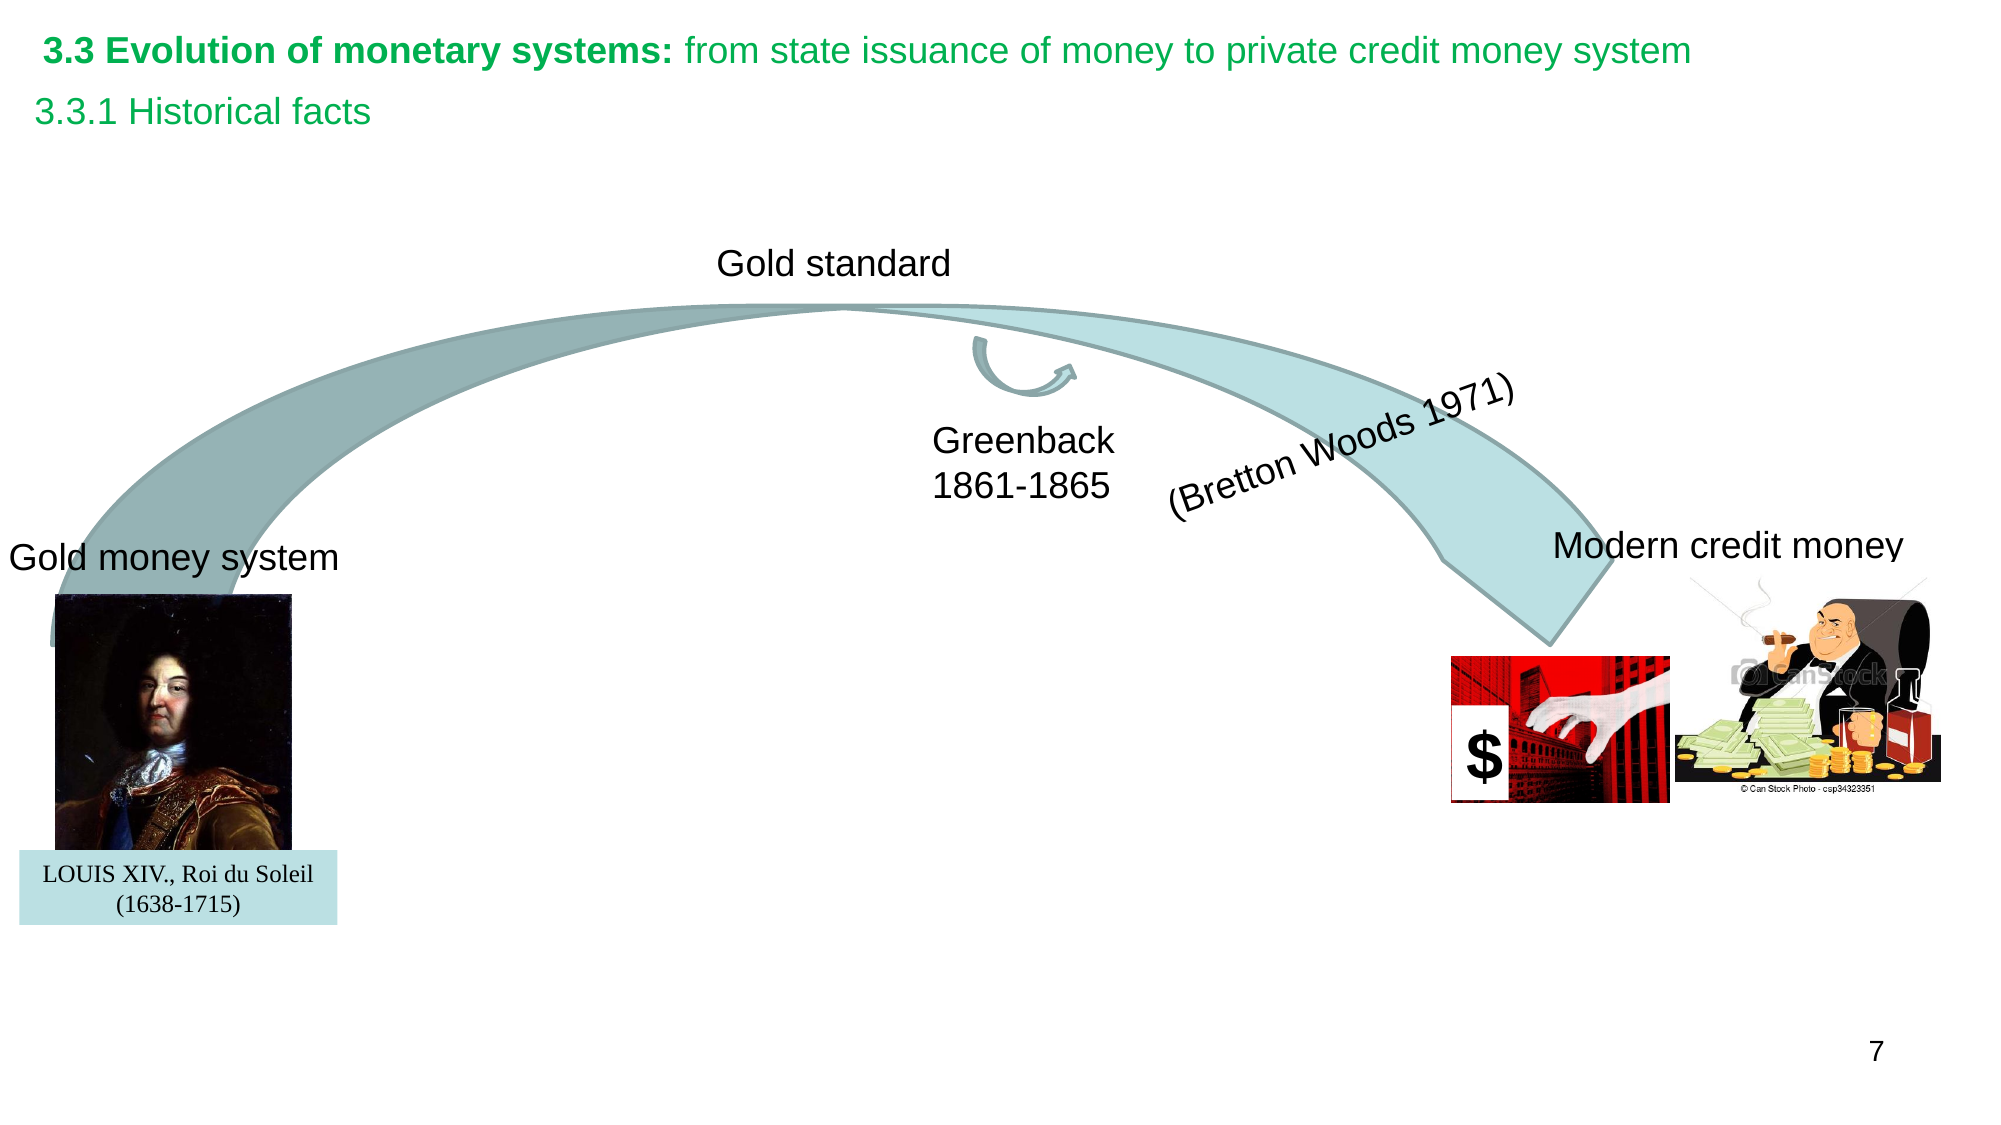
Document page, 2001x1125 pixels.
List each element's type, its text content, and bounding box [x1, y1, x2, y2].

slide_number 7 [1803, 1024, 1900, 1103]
text_box [95, 303, 1398, 525]
text_box [228, 586, 235, 593]
text_box [972, 336, 1078, 397]
picture [1675, 562, 1941, 795]
text_box Gold money system [0, 525, 355, 586]
text_box 3.3.1 Historical facts [19, 79, 460, 140]
text_box LOUIS XIV., Roi du Soleil (1638-1715) [19, 850, 338, 925]
text_box 3.3 Evolution of monetary systems: from state issuance of money to private credit money system [28, 19, 1708, 79]
text_box Modern credit money [1484, 513, 1972, 574]
text_box Greenback 1861-1865 [917, 408, 1143, 514]
picture [54, 594, 292, 880]
picture [1451, 656, 1670, 803]
text_box Gold standard [701, 231, 967, 292]
text_box [1358, 427, 1606, 648]
text_box [58, 586, 66, 593]
text_box (Bretton Woods 1971) [1143, 347, 1536, 538]
